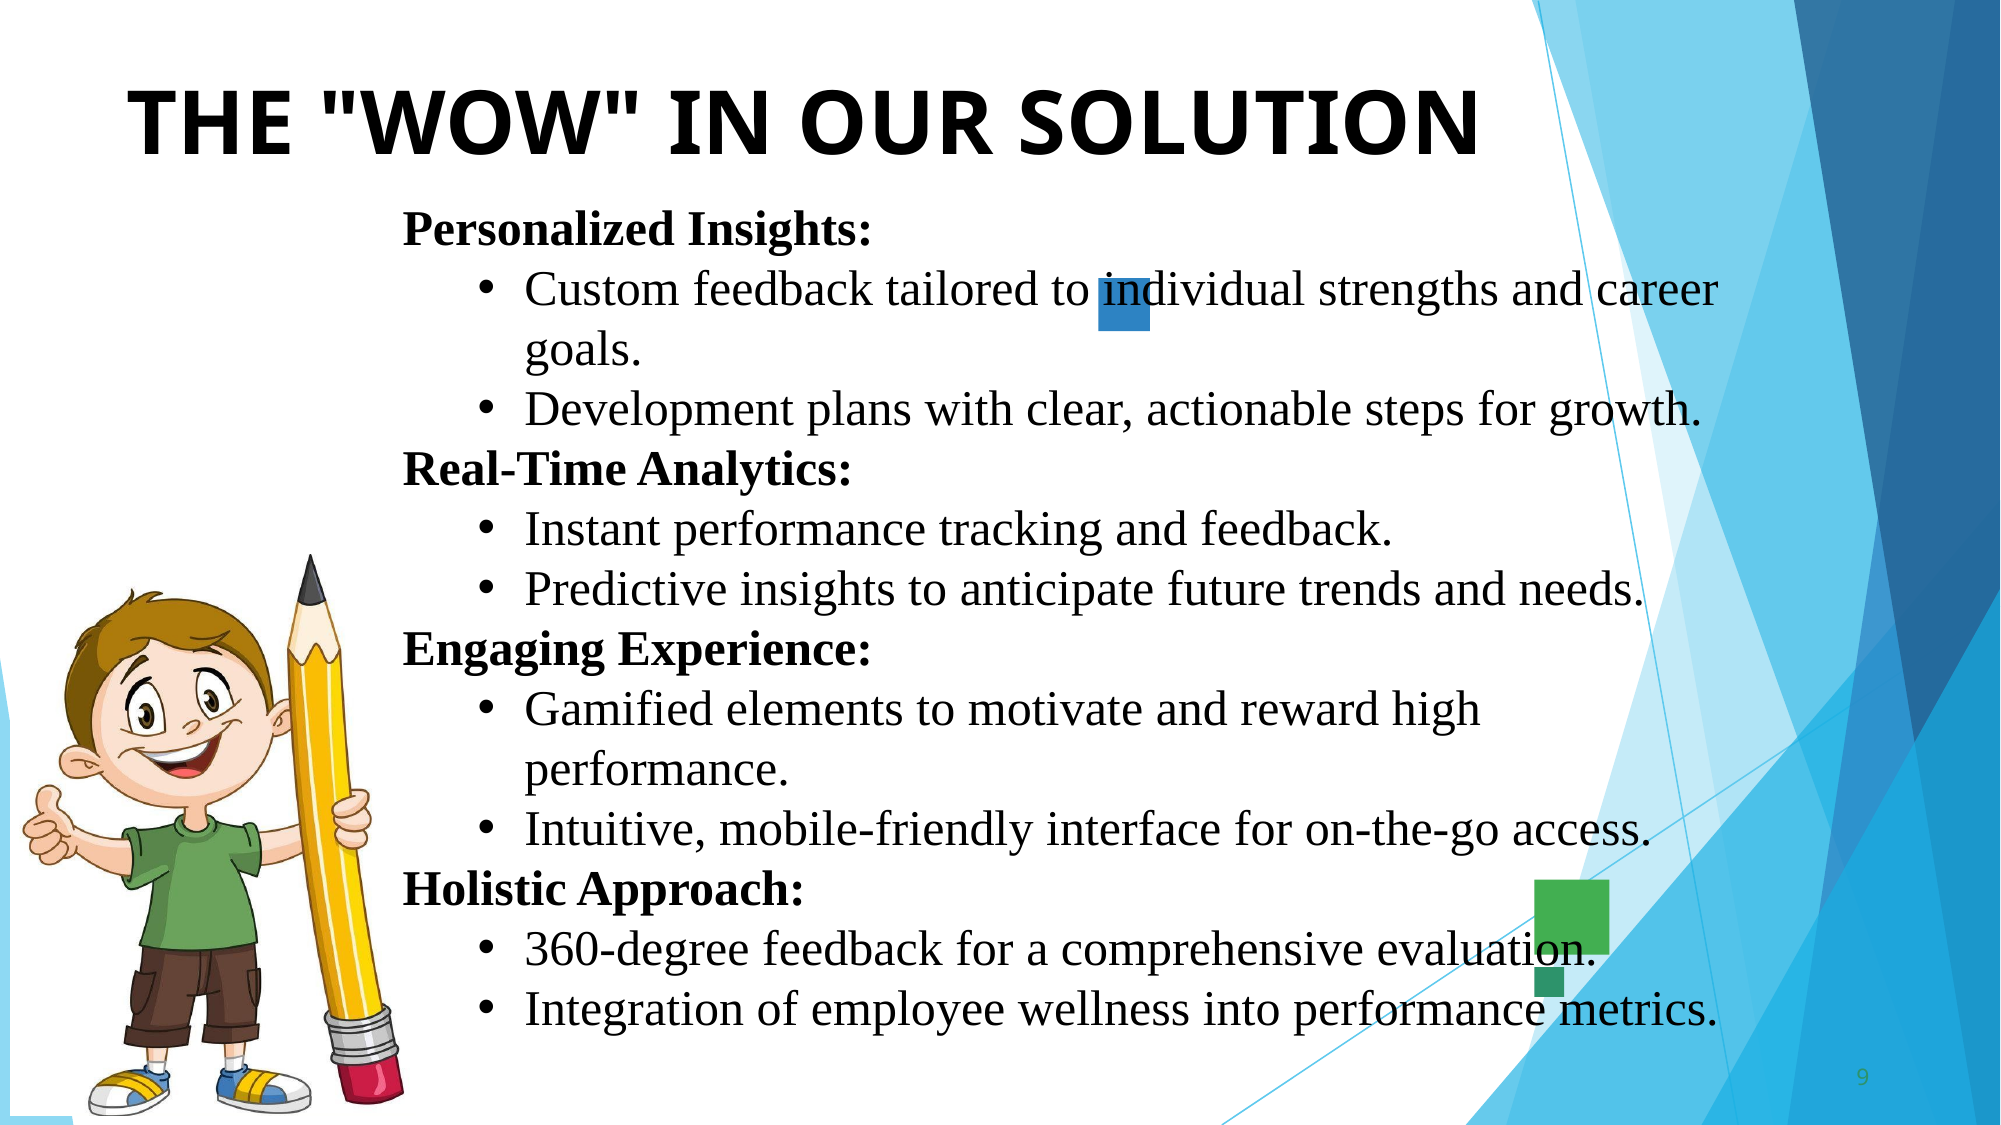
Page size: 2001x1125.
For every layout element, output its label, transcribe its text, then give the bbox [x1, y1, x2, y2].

picture [10, 554, 416, 1116]
text_box 9 [1849, 1061, 1888, 1095]
list Personalized Insights: Custom feedback tailored to individual strengths and career goals. Development plans with clear, actionable steps for growth. Real-Time Analytics: Instant performance tracking and feedback. Predictive insights to anticipate future trends and needs. Engaging Experience: Gamified elements to motivate and reward high performance. Intuitive, mobile-friendly interface for on-the-go access. Holistic Approach: 360-degree feedback for a comprehensive evaluation. Integration of employee wellness into performance metrics. [386, 187, 1751, 1125]
text_box [468, 377, 1869, 533]
title THE "WOW" IN OUR SOLUTION [123, 62, 1877, 255]
